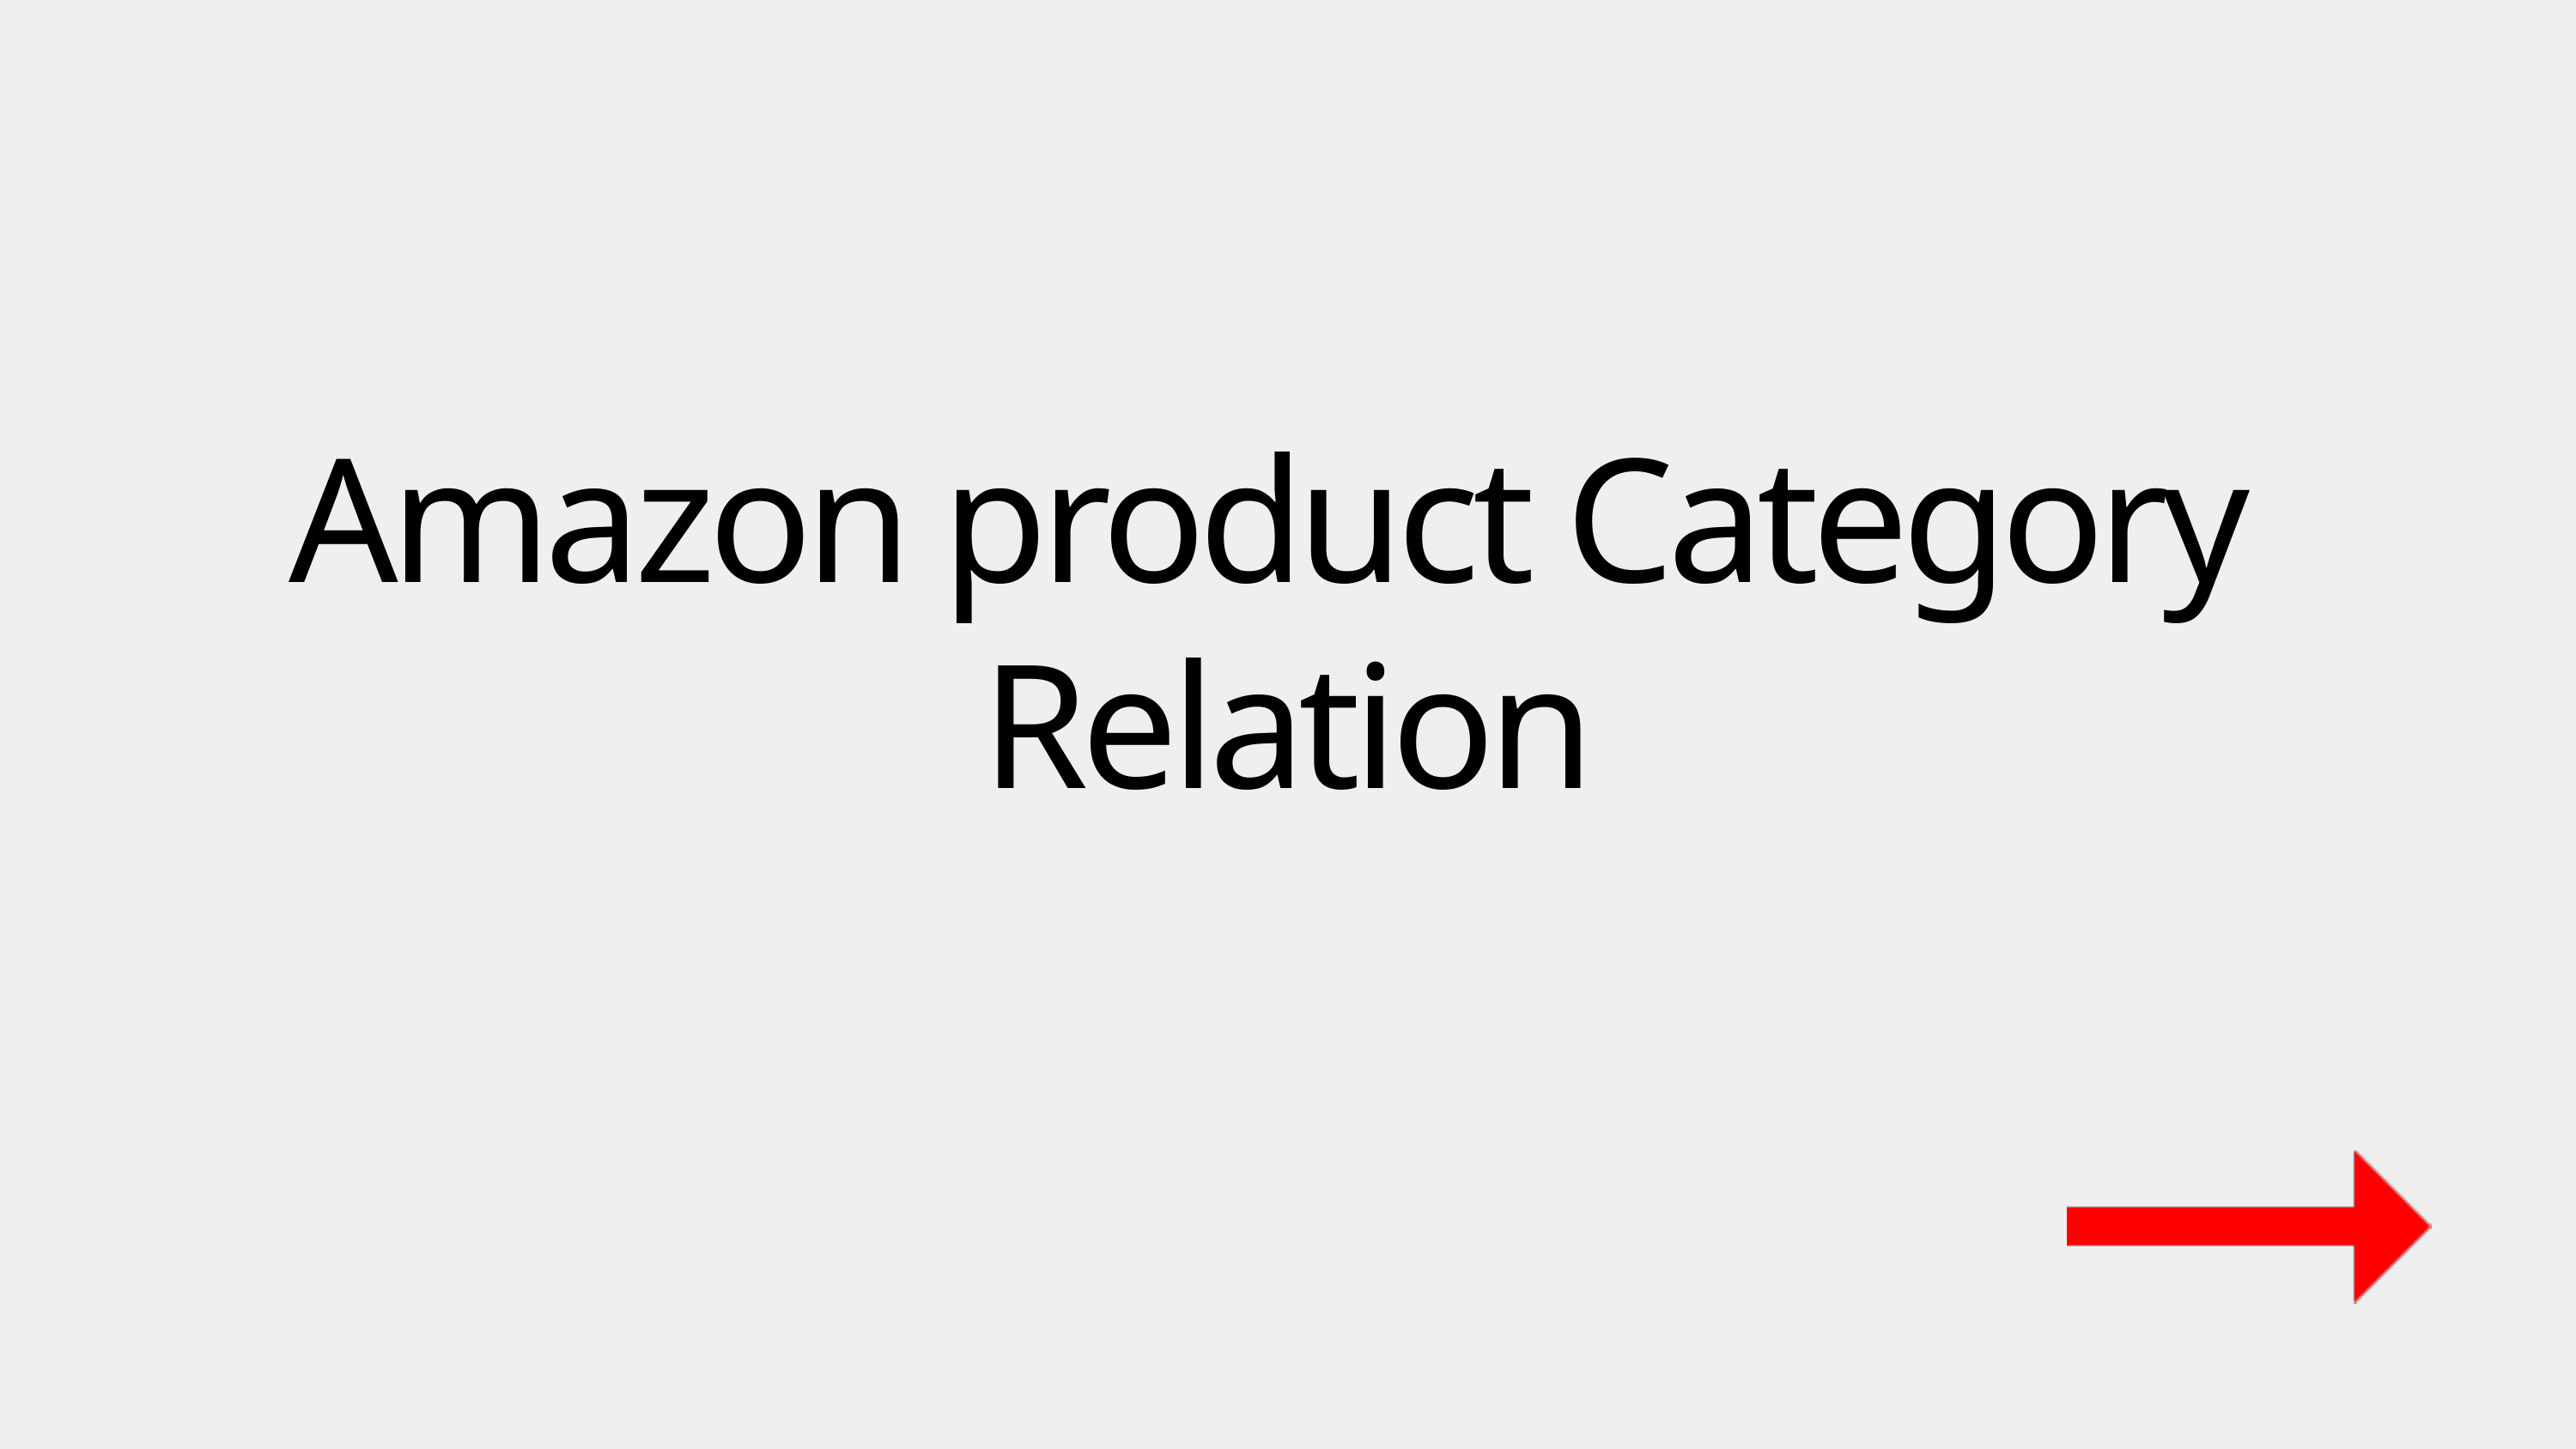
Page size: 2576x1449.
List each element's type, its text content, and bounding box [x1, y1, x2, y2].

text_box Amazon product Category Relation [222, 410, 2354, 823]
picture [2067, 1150, 2432, 1304]
